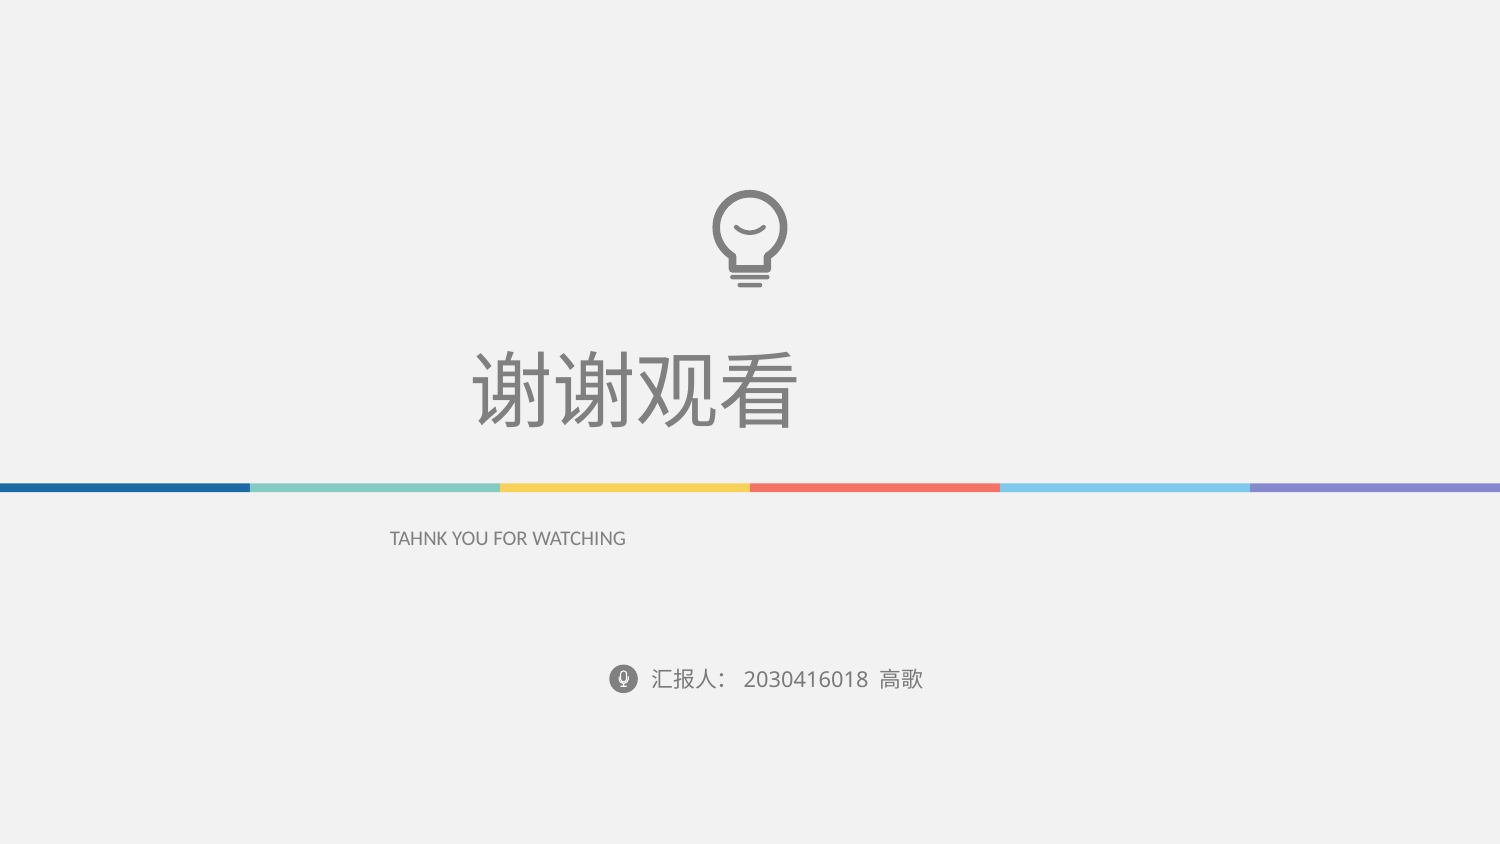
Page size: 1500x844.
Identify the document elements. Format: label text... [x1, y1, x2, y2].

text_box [0, 483, 1500, 493]
text_box 汇报人：2030416018 高歌 [636, 657, 938, 699]
text_box [730, 274, 770, 280]
text_box [737, 282, 763, 288]
text_box TAHNK YOU FOR WATCHING [374, 517, 1126, 558]
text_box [609, 664, 639, 694]
text_box [712, 189, 788, 273]
text_box 谢谢观看 [454, 331, 1046, 446]
